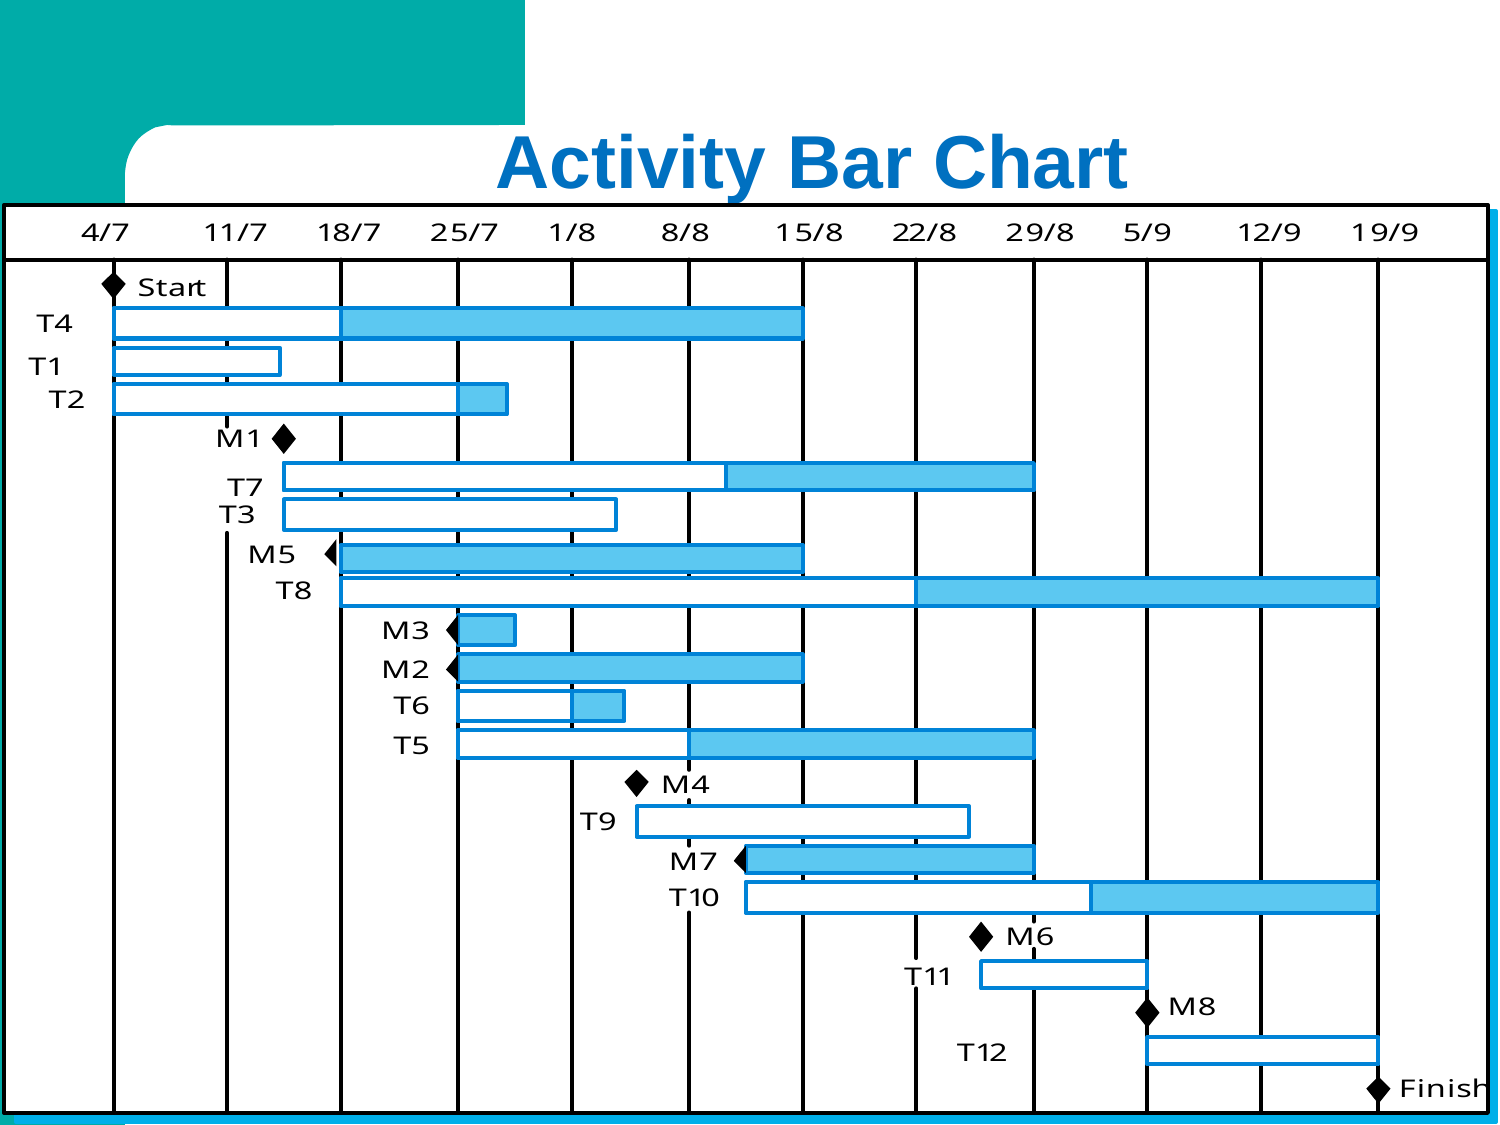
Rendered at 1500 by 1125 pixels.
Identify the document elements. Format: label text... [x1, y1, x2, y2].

title Activity Bar Chart [162, 87, 1463, 200]
picture [0, 201, 1500, 1125]
